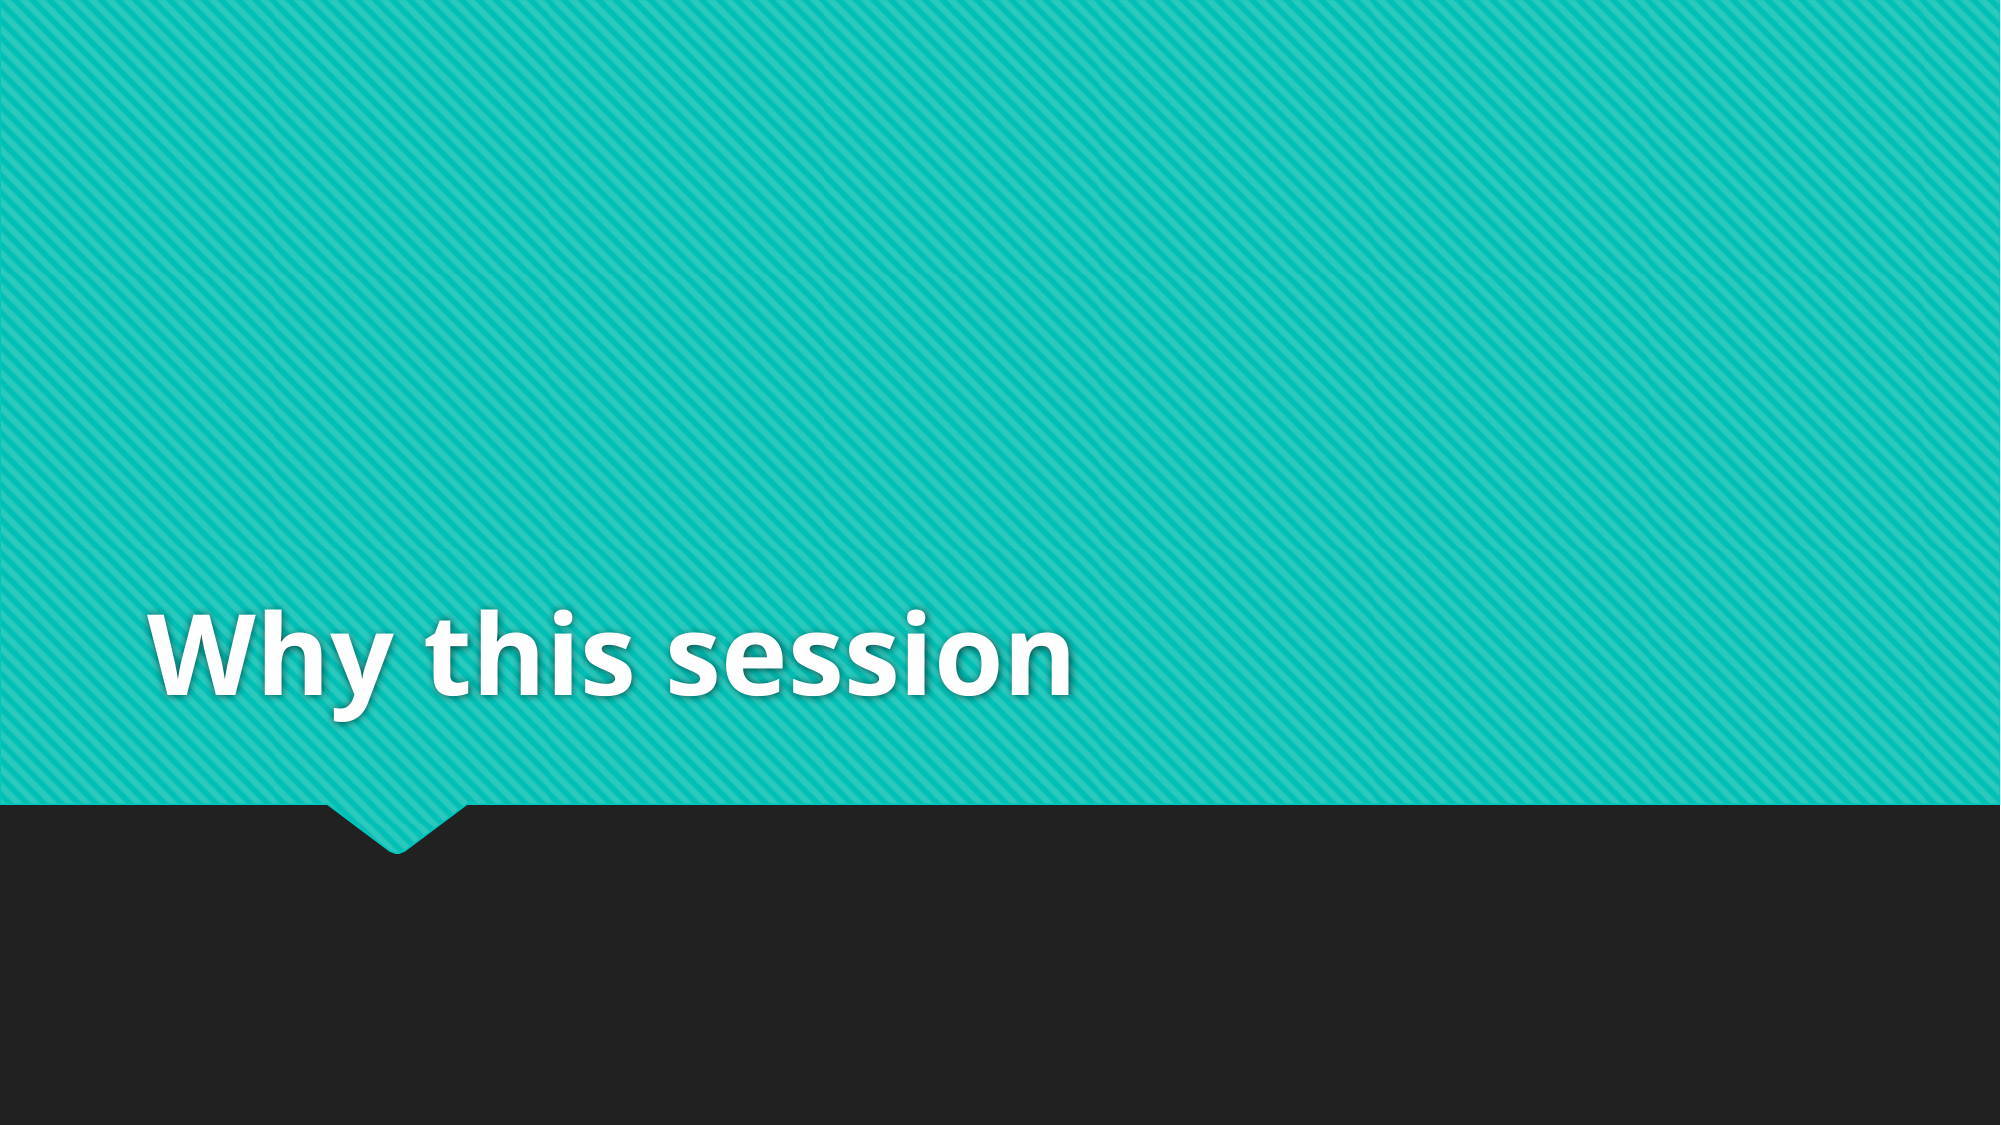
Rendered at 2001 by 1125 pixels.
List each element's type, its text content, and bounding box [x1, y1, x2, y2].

title Why this session [132, 237, 1868, 726]
